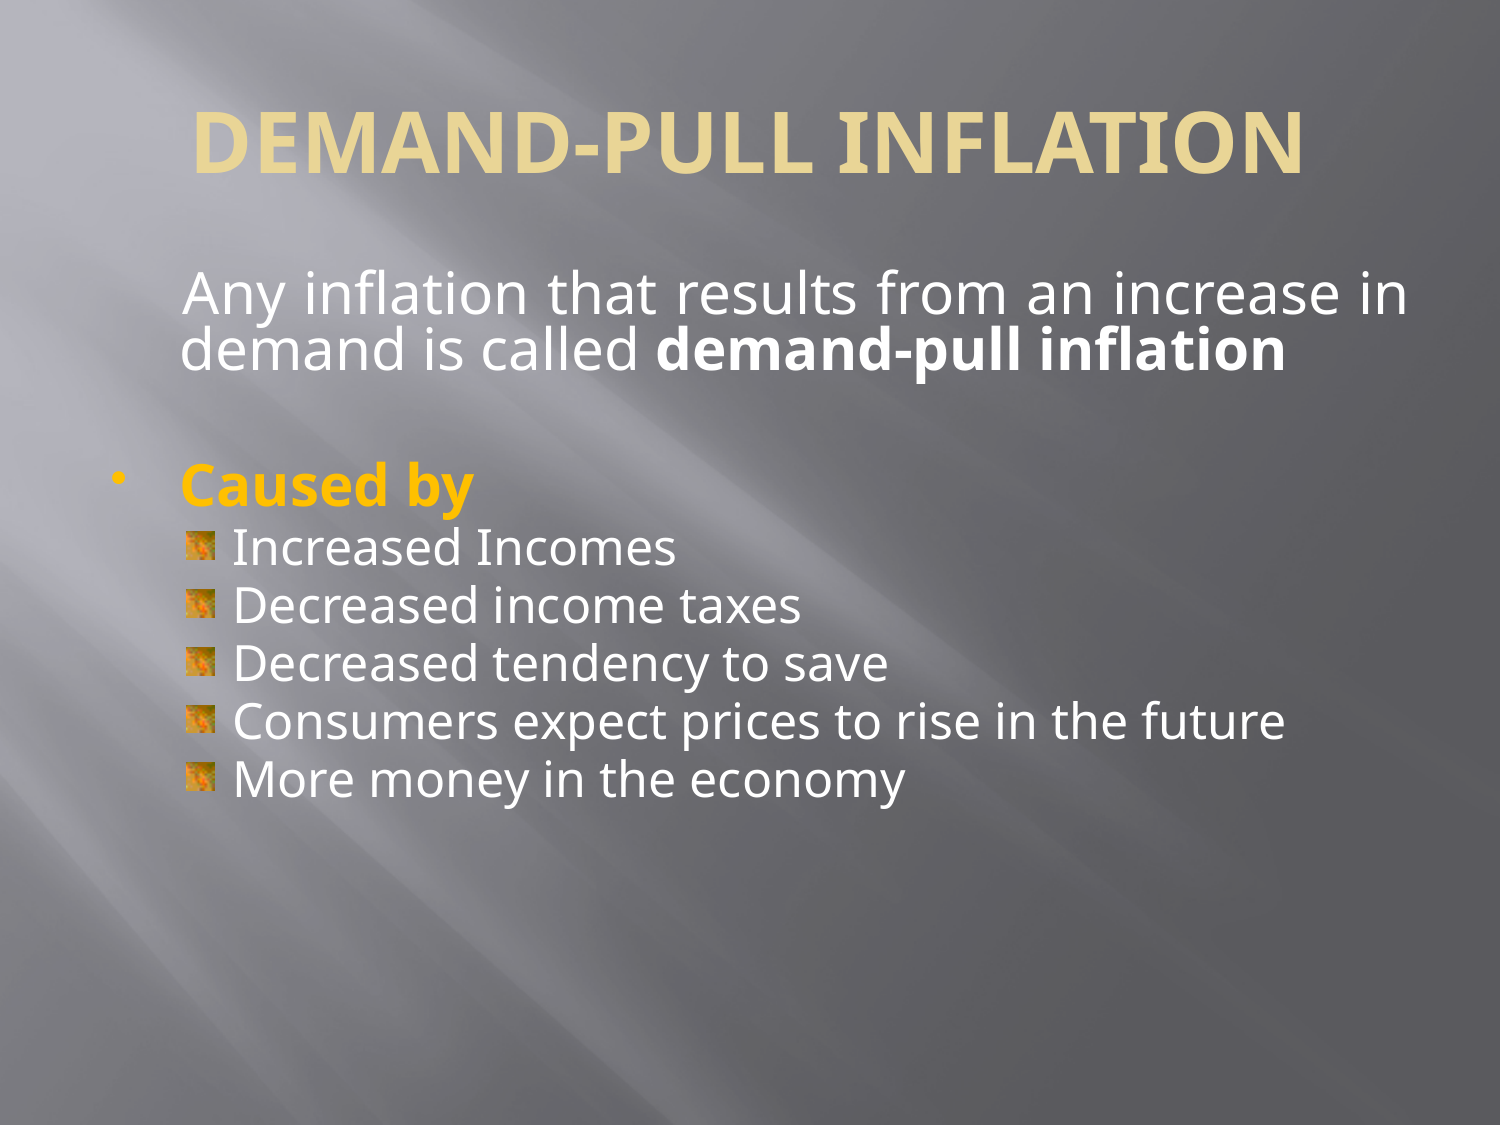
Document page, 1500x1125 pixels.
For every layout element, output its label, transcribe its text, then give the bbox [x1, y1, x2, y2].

picture [186, 647, 215, 676]
picture [186, 705, 215, 733]
picture [186, 762, 215, 791]
picture [186, 589, 215, 618]
title DEMAND-PULL INFLATION [75, 45, 1425, 233]
picture [186, 531, 215, 560]
list Any inflation that results from an increase in demand is called demand-pull inflation Caused by Increased Incomes Decreased income taxes Decreased tendency to save Consumers expect prices to rise in the future More money in the economy [74, 262, 1426, 1036]
